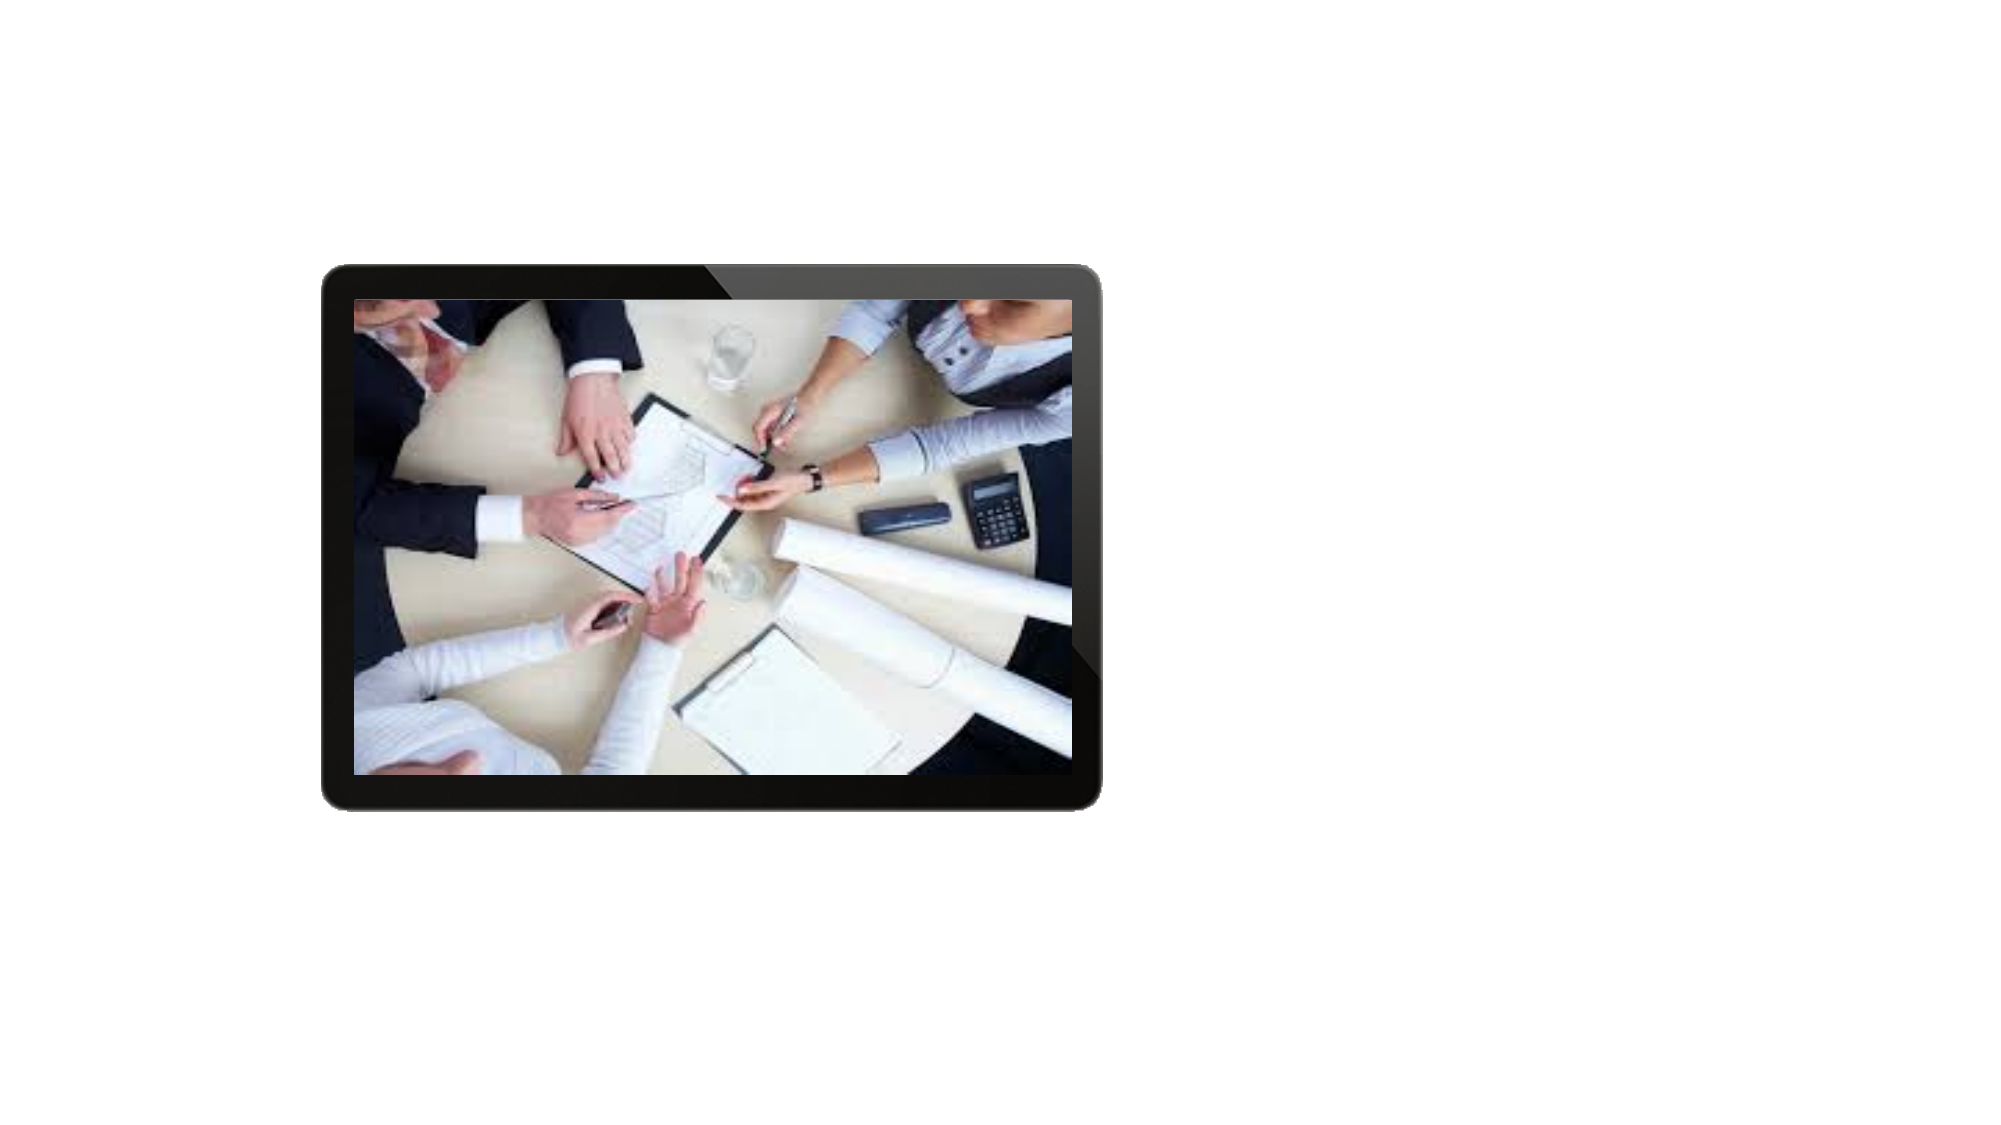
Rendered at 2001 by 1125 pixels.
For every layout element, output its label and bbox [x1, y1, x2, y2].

text_box [321, 264, 1103, 812]
